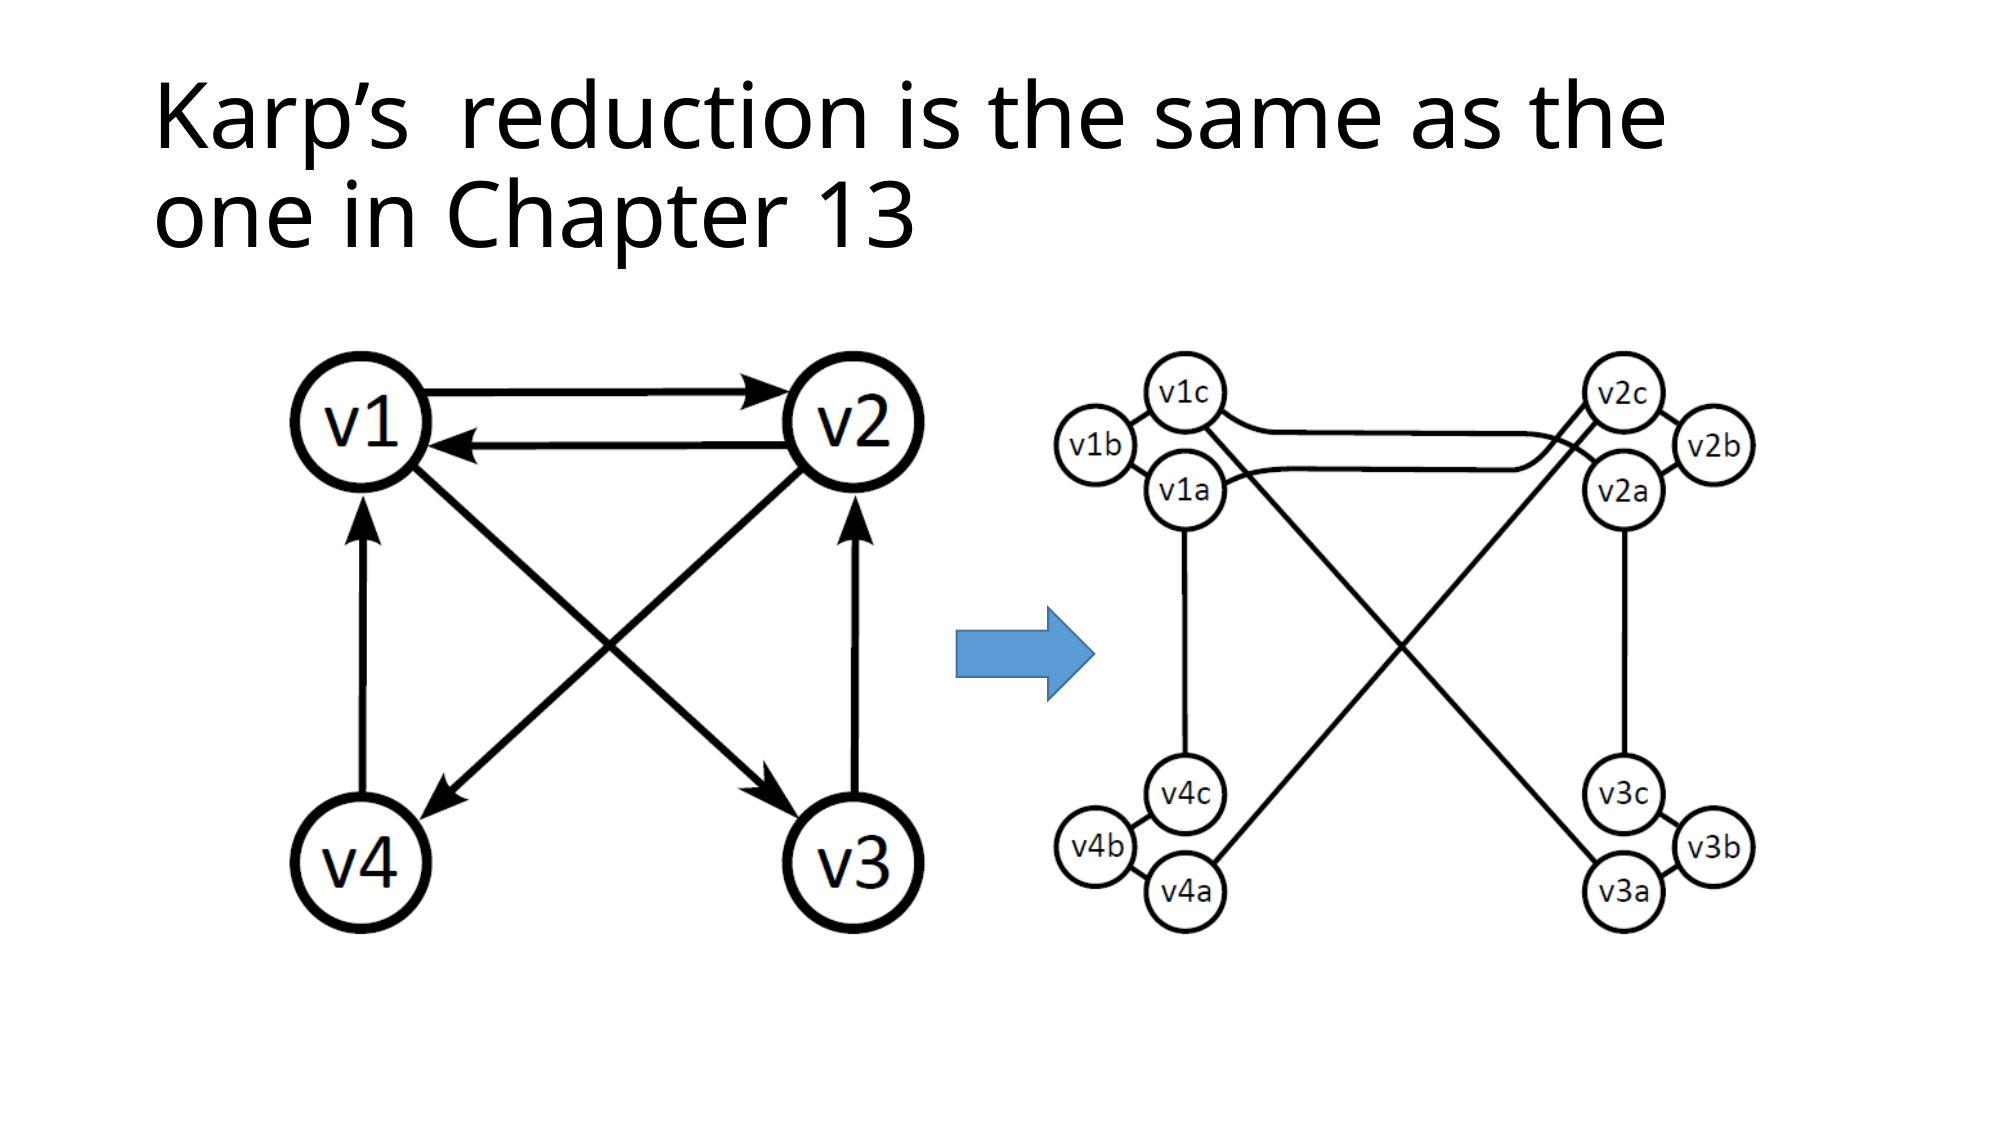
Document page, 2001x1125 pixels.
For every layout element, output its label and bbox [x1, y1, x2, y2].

list [273, 341, 1778, 967]
